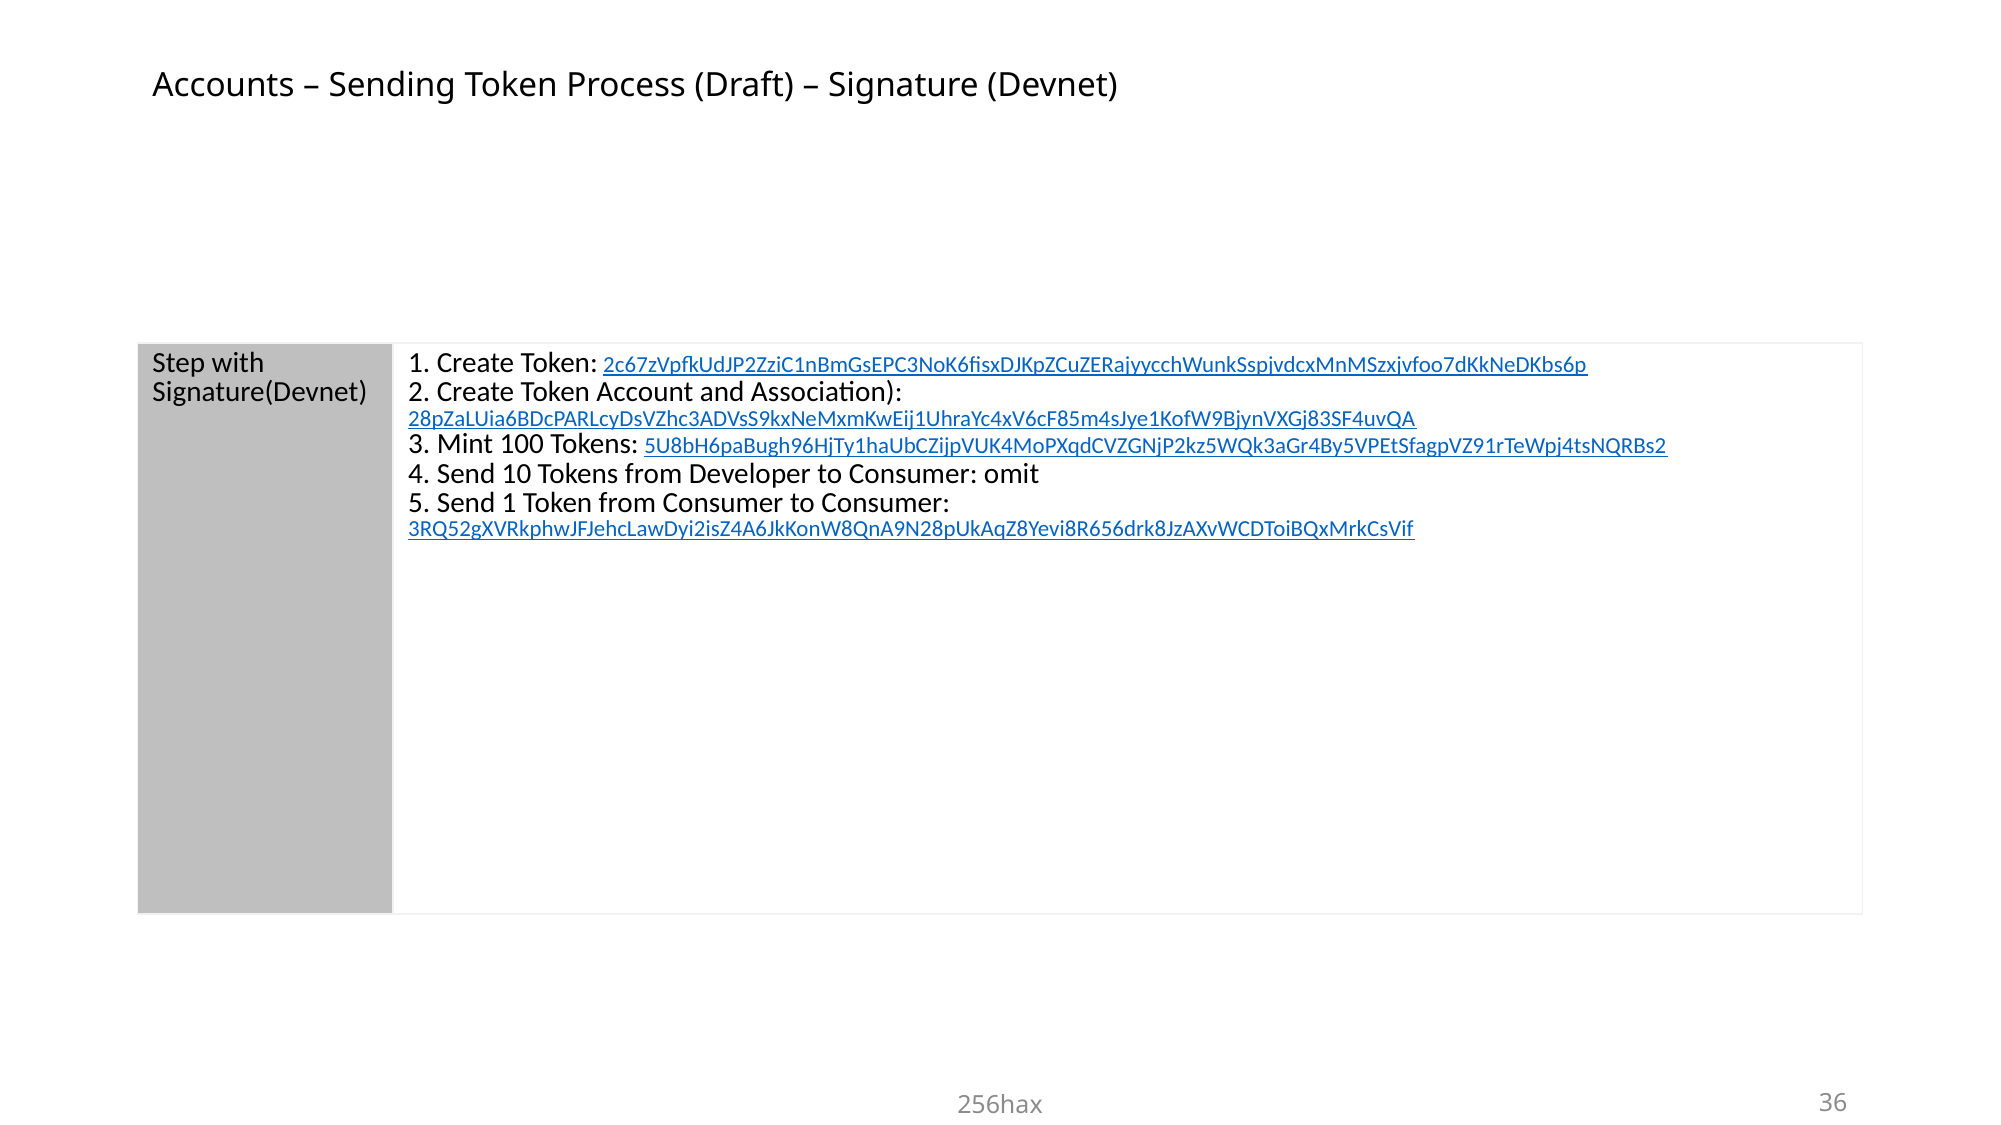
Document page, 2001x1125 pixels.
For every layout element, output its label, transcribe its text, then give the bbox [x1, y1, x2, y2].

slide_number 35 [1626, 1088, 1863, 1118]
table_header Step with Signature(Devnet) [138, 344, 392, 913]
footer 256hax [881, 1088, 1119, 1118]
table_header 1. Create Token: 2c67zVpfkUdJP2ZziC1nBmGsEPC3NoK6fisxDJKpZCuZERajyycchWunkSspjvdcxMnMSzxjvfoo7dKkNeDKbs6p 2. Create Token Account and Association): 28pZaLUia6BDcPARLcyDsVZhc3ADVsS9kxNeMxmKwEij1UhraYc4xV6cF85m4sJye1KofW9BjynVXGj83SF4uvQA 3. Mint 100 Tokens: 5U8bH6paBugh96HjTy1haUbCZijpVUK4MoPXqdCVZGNjP2kz5WQk3aGr4By5VPEtSfagpVZ91rTeWpj4tsNQRBs2 4. Send 10 Tokens from Developer to Consumer: omit 5. Send 1 Token from Consumer to Consumer: 3RQ52gXVRkphwJFJehcLawDyi2isZ4A6JkKonW8QnA9N28pUkAqZ8Yevi8R656drk8JzAXvWCDToiBQxMrkCsVif [394, 344, 1862, 913]
title Accounts – Sending Token Process (Draft) – Signature (Devnet) [137, 59, 1863, 112]
